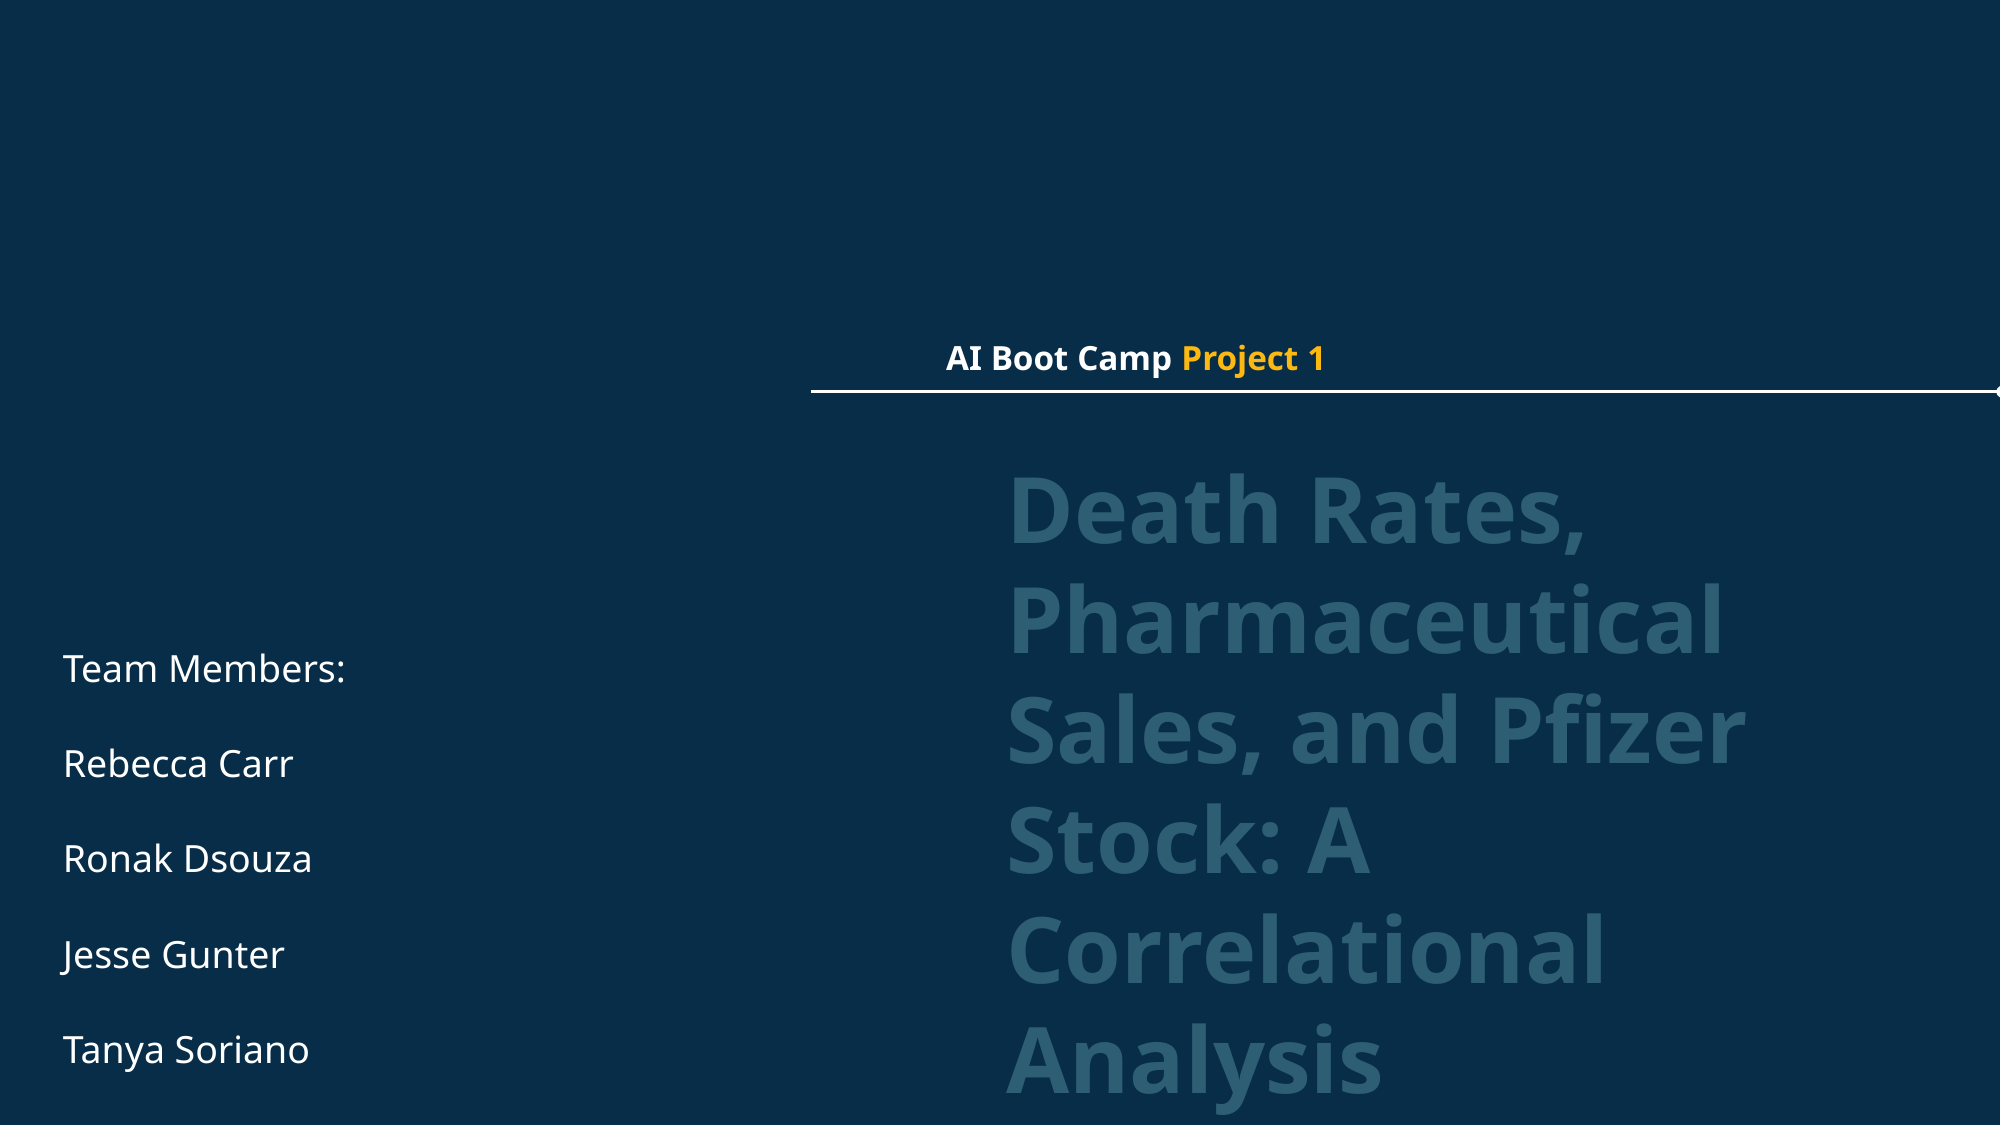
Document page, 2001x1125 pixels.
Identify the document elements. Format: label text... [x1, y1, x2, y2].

title Death Rates, Pharmaceutical Sales, and Pfizer Stock: A Correlational Analysis [926, 432, 1957, 986]
text_box AI Boot Camp Project 1 [926, 310, 1445, 390]
text_box Team Members: Rebecca Carr Ronak Dsouza Jesse Gunter Tanya Soriano [42, 617, 899, 1125]
